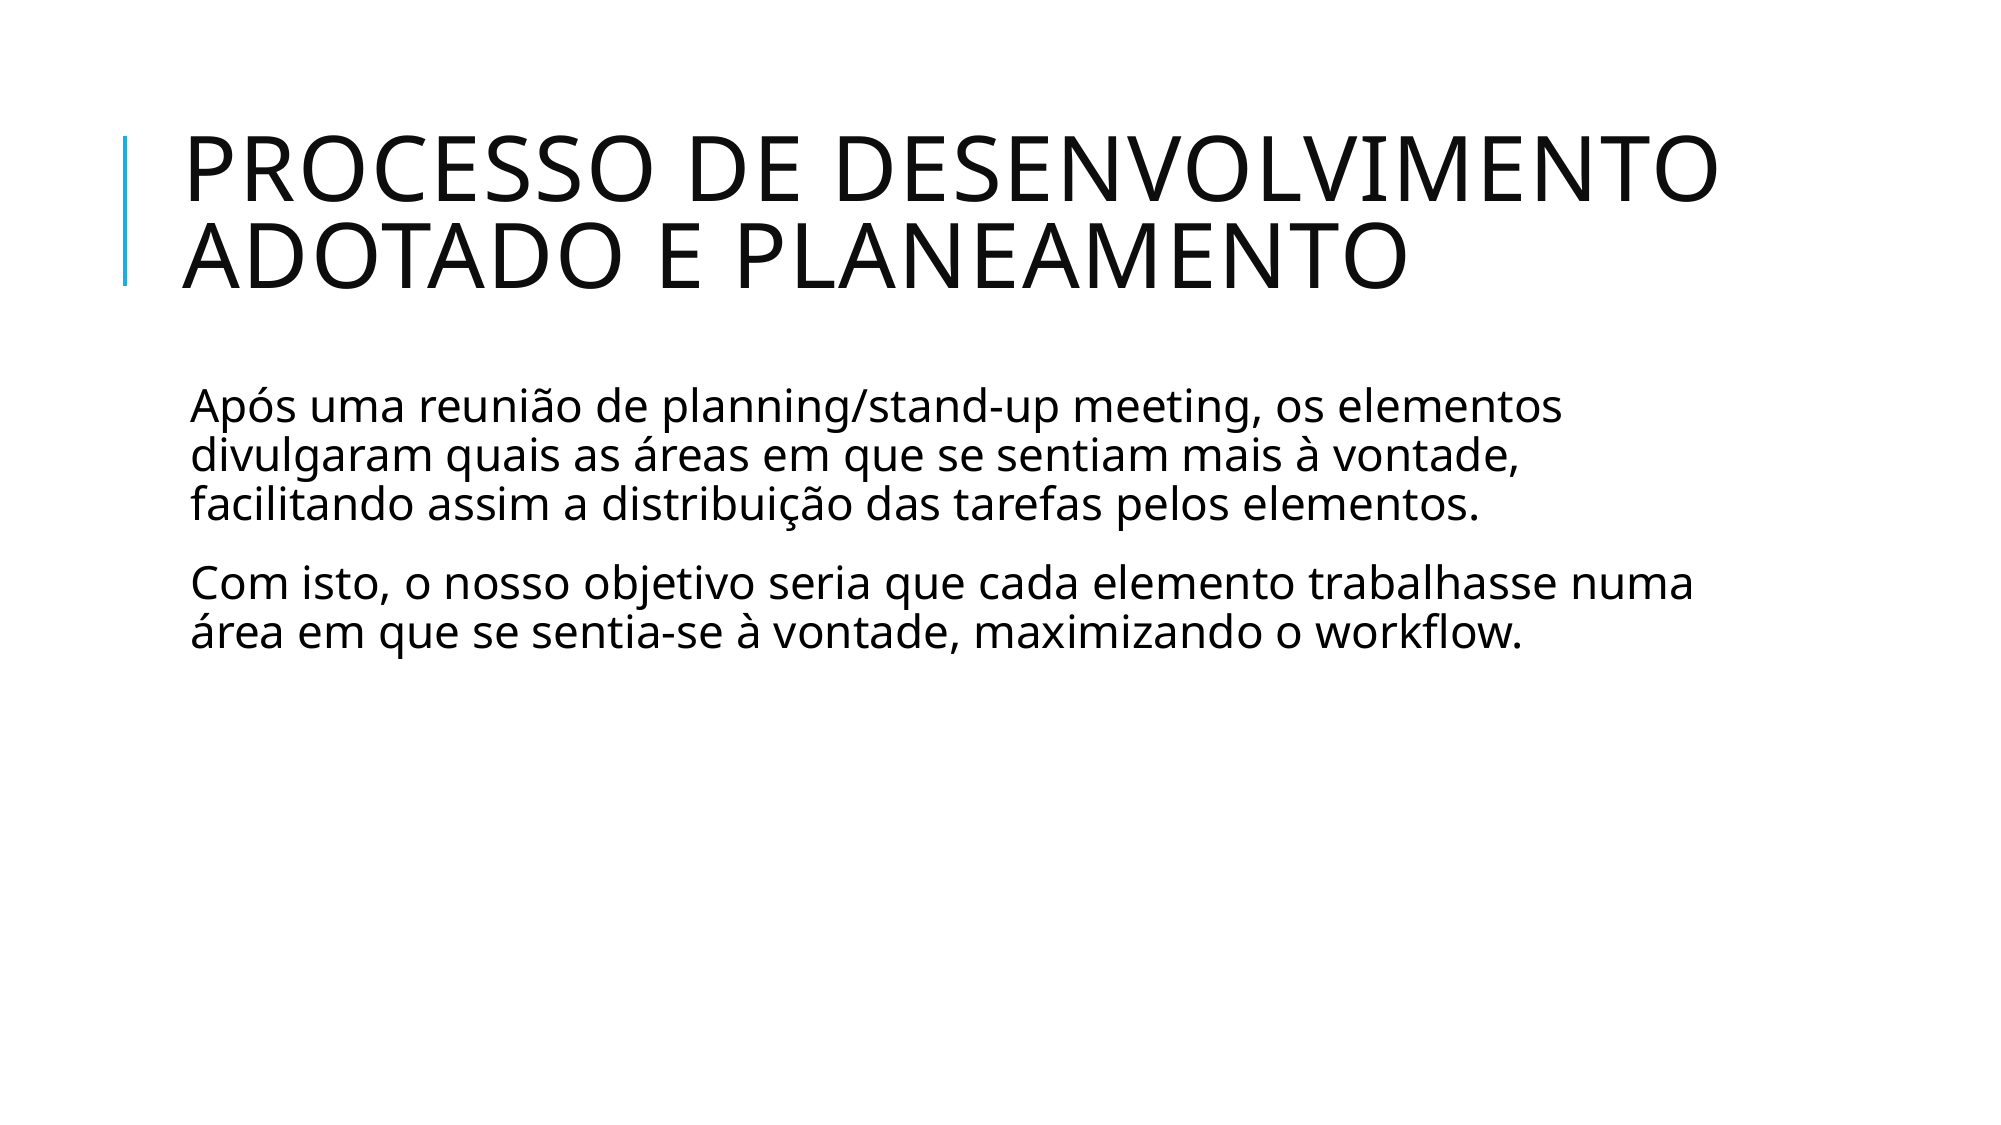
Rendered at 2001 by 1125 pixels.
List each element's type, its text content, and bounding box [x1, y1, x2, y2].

title Processo de desenvolvimento adotado e planeamento [168, 96, 1763, 342]
list Após uma reunião de planning/stand-up meeting, os elementos divulgaram quais as áreas em que se sentiam mais à vontade, facilitando assim a distribuição das tarefas pelos elementos. Com isto, o nosso objetivo seria que cada elemento trabalhasse numa área em que se sentia-se à vontade, maximizando o workflow. [168, 375, 1763, 1035]
